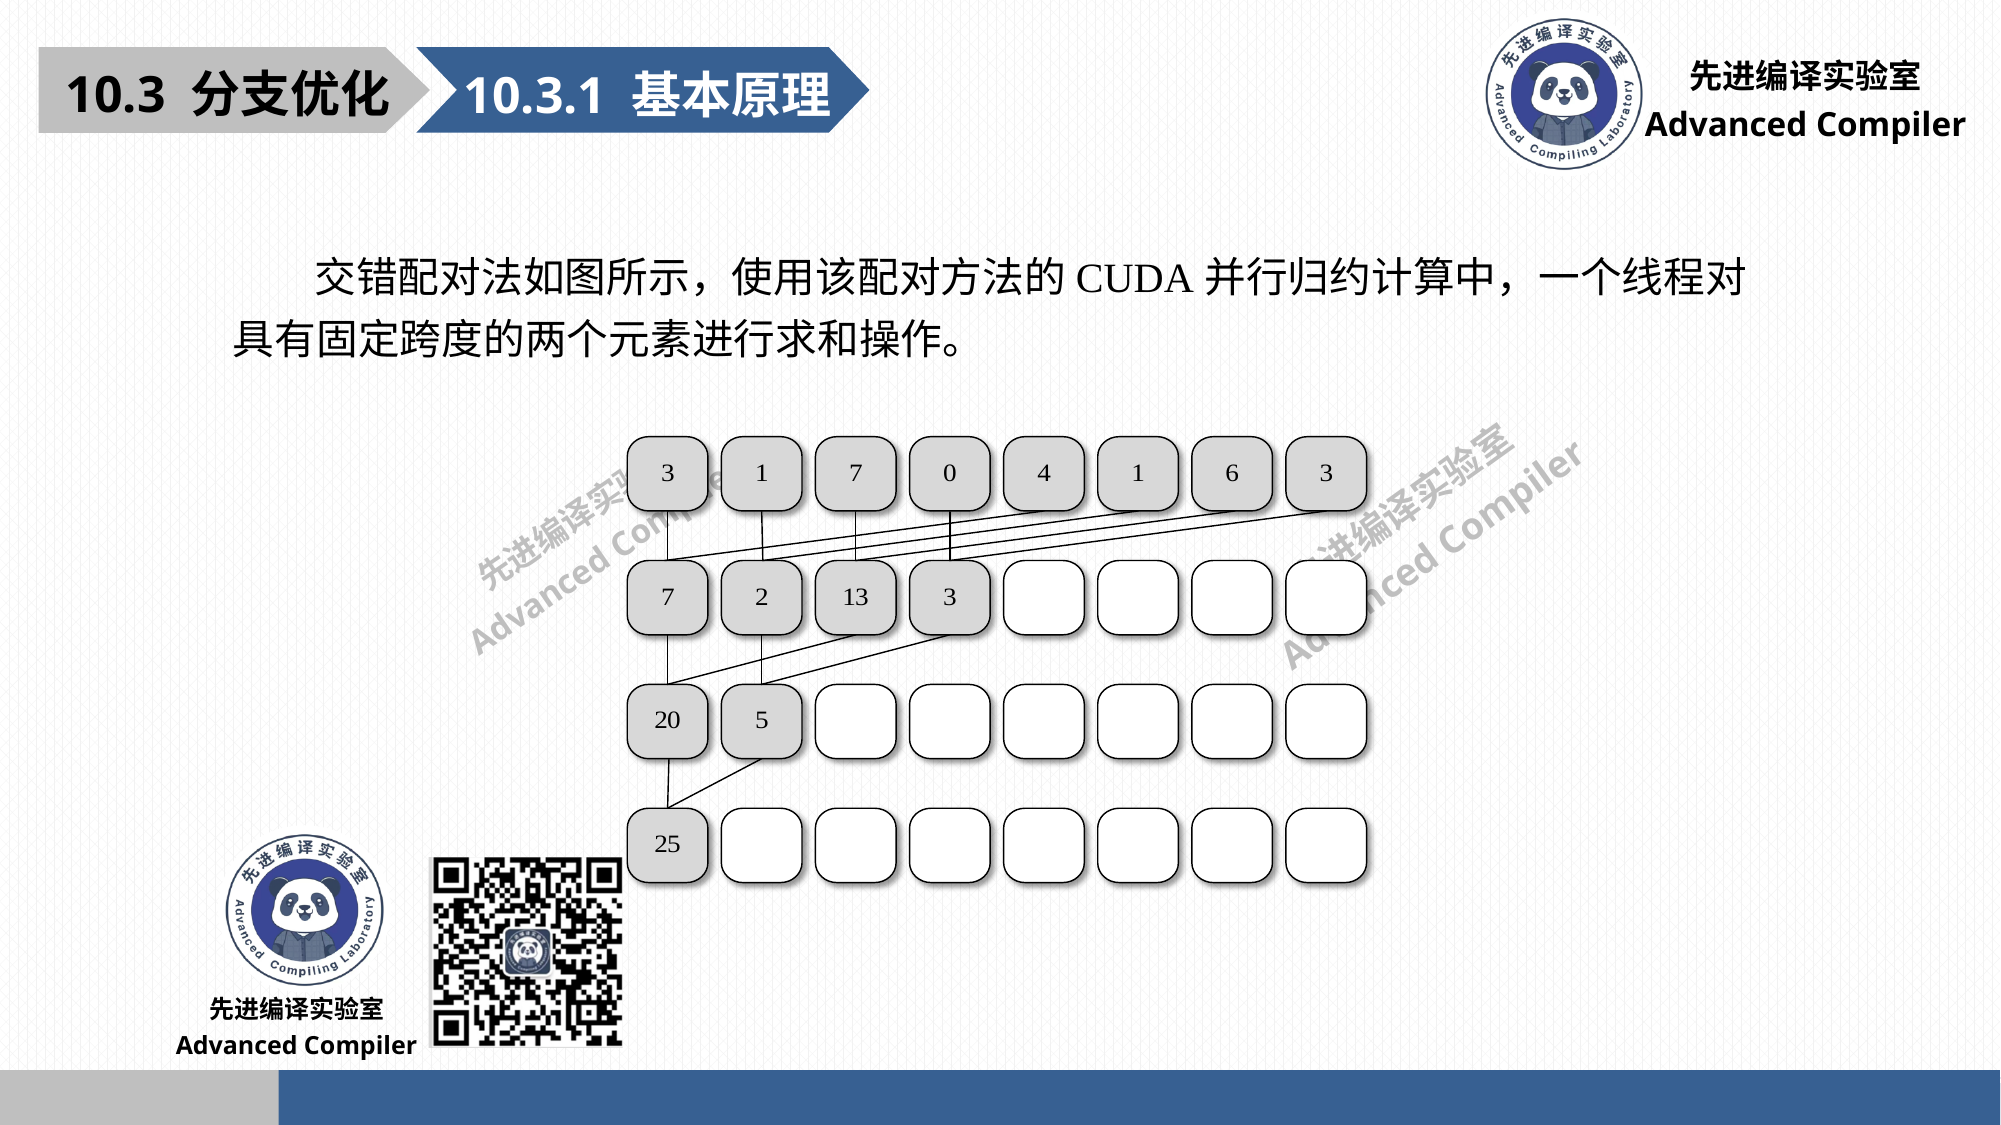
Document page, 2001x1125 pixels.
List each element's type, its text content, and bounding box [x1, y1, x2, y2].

picture [1477, 9, 1651, 177]
text_box [281, 1068, 2000, 1125]
text_box [0, 1068, 281, 1125]
picture [428, 857, 623, 1048]
text_box 10.3.1 基本原理 [425, 41, 870, 131]
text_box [620, 430, 1380, 894]
picture [217, 825, 392, 993]
text_box [36, 131, 391, 135]
text_box 10.3 分支优化 [10, 40, 446, 131]
text_box 交错配对法如图所示，使用该配对方法的CUDA并行归约计算中，一个线程对具有固定跨度的两个元素进行求和操作。 [218, 230, 1782, 371]
